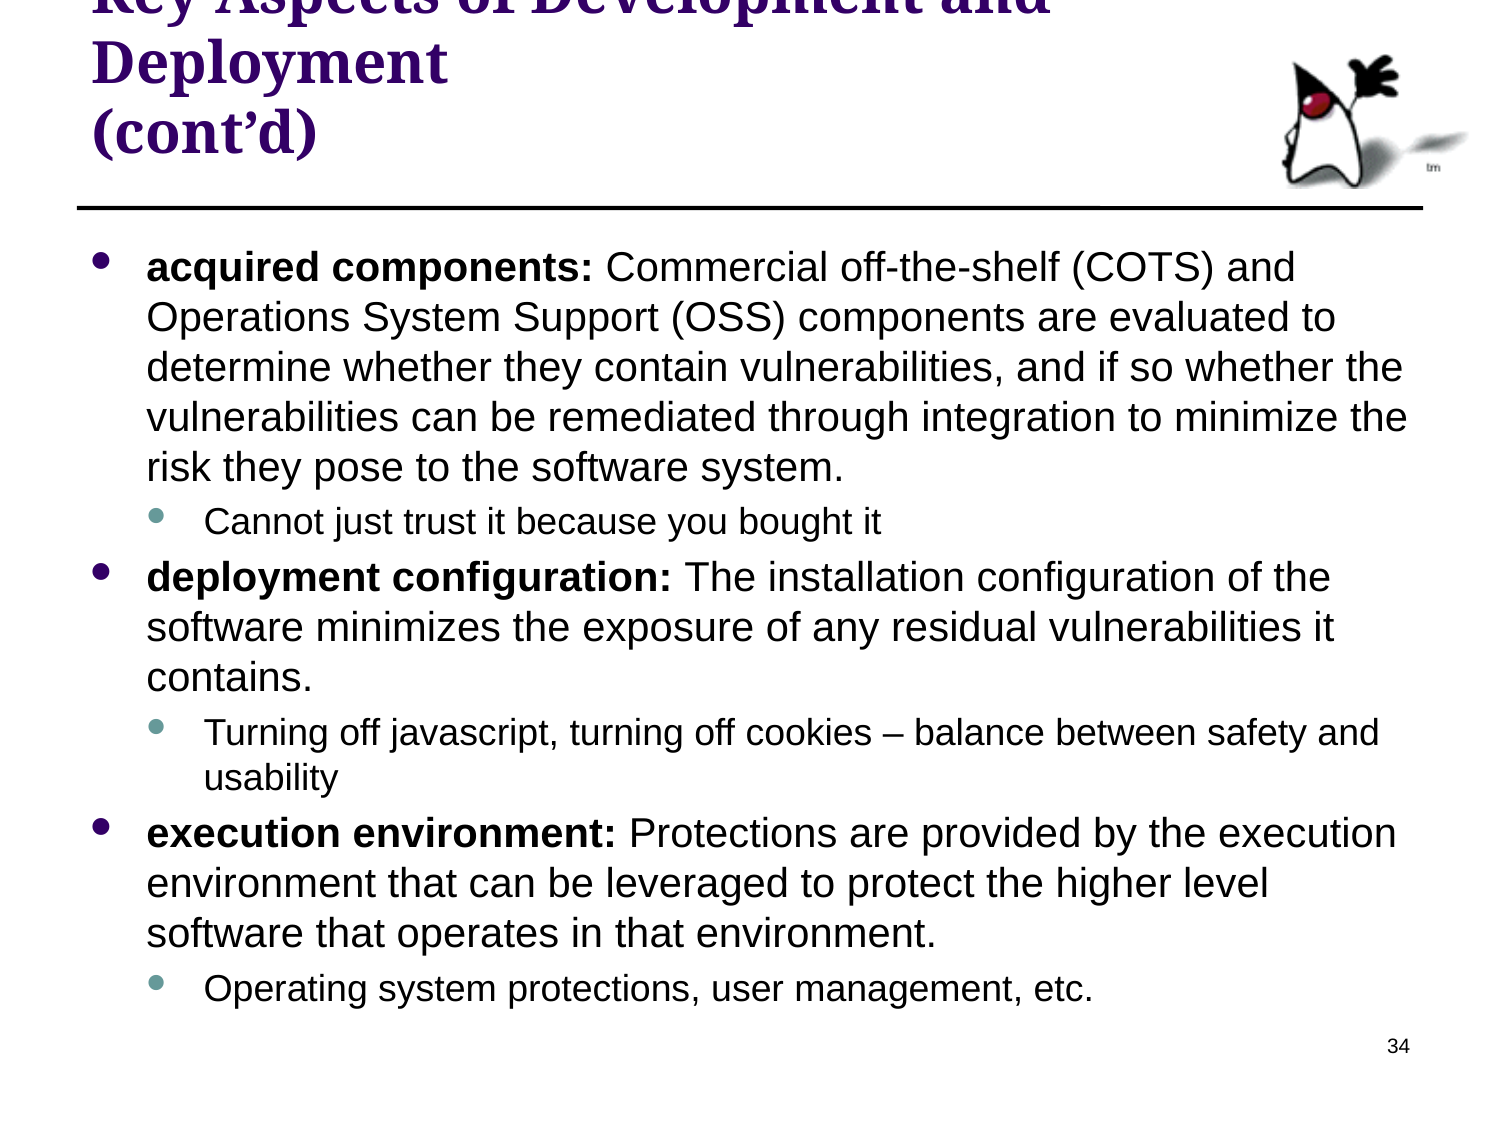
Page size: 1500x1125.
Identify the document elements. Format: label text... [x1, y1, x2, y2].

slide_number 34 [1074, 1024, 1426, 1101]
title Key Aspects of Development and Deployment (cont’d) [76, 19, 1258, 173]
picture [1281, 54, 1471, 189]
list acquired components: Commercial off-the-shelf (COTS) and Operations System Support (OSS) components are evaluated to determine whether they contain vulnerabilities, and if so whether the vulnerabilities can be remediated through integration to minimize the risk they pose to the software system. Cannot just trust it because you bought it deployment configuration: The installation configuration of the software minimizes the exposure of any residual vulnerabilities it contains. Turning off javascript, turning off cookies – balance between safety and usability execution environment: Protections are provided by the execution environment that can be leveraged to protect the higher level software that operates in that environment. Operating system protections, user management, etc. [75, 231, 1425, 1006]
